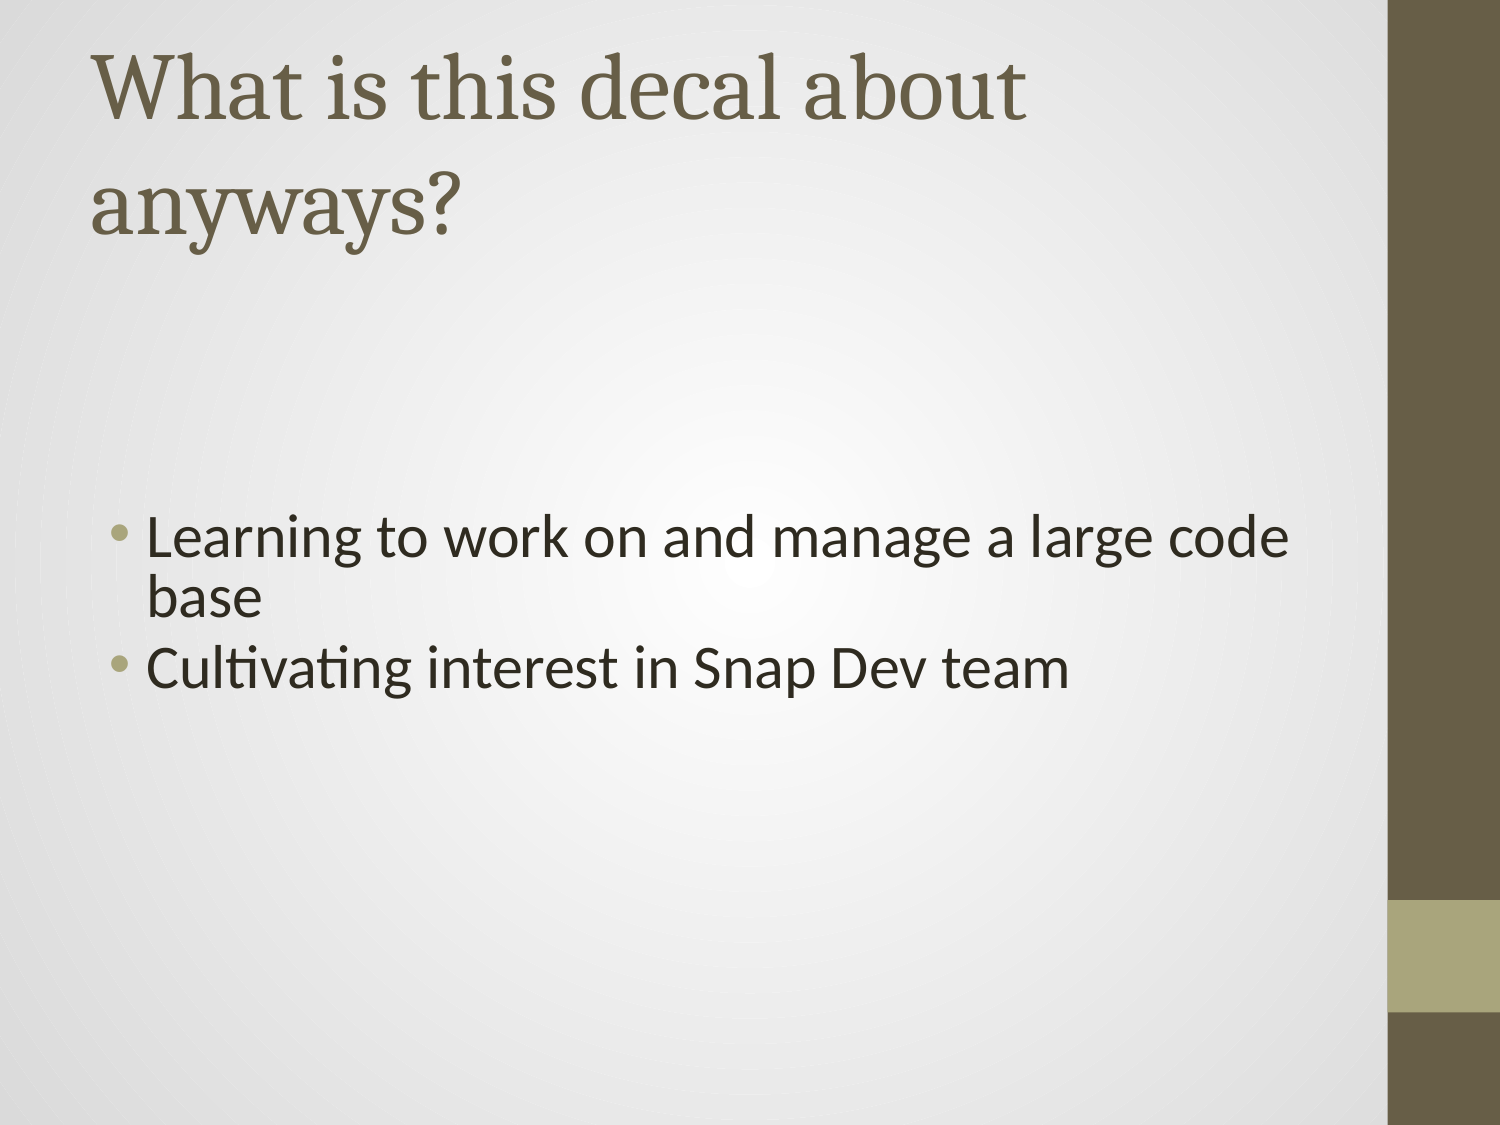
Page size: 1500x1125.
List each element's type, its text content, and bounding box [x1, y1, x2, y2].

list Learning to work on and manage a large code base Cultivating interest in Snap Dev team [75, 502, 1325, 714]
title What is this decal about anyways? [75, 45, 1325, 233]
